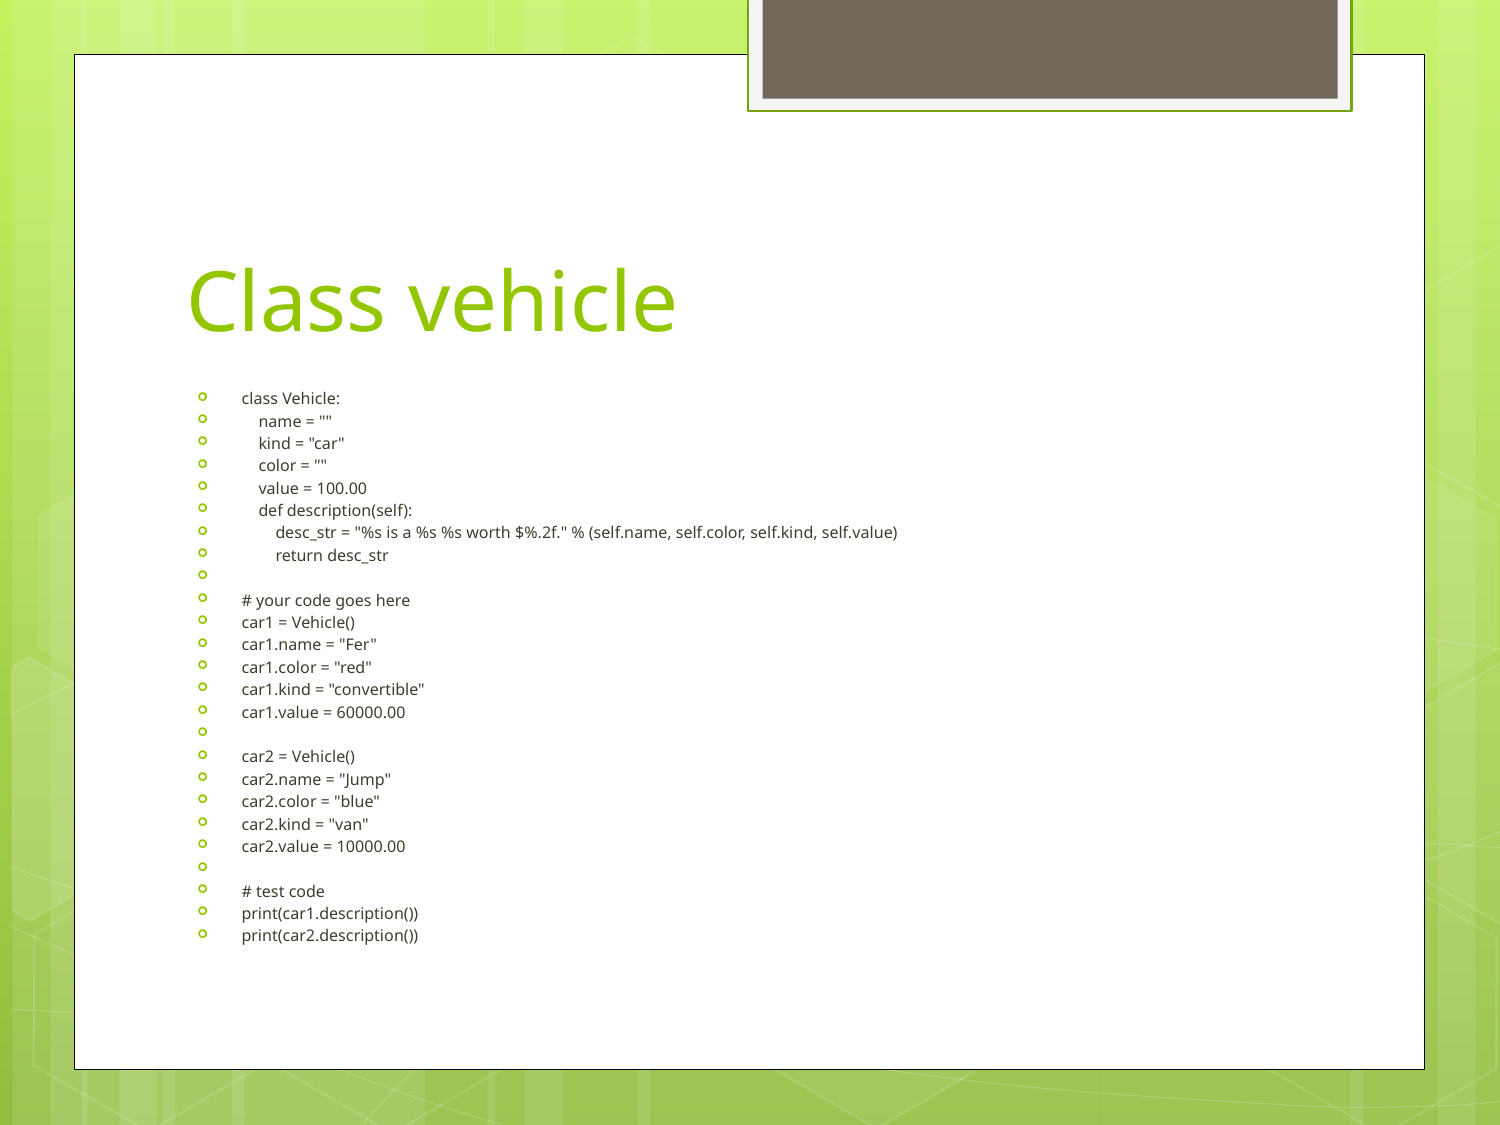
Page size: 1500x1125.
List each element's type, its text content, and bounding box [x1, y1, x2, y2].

list class Vehicle: name = "" kind = "car" color = "" value = 100.00 def description(self): desc_str = "%s is a %s %s worth $%.2f." % (self.name, self.color, self.kind, self.value) return desc_str # your code goes here car1 = Vehicle() car1.name = "Fer" car1.color = "red" car1.kind = "convertible" car1.value = 60000.00 car2 = Vehicle() car2.name = "Jump" car2.color = "blue" car2.kind = "van" car2.value = 10000.00 # test code print(car1.description()) print(car2.description()) [171, 381, 1283, 957]
title Class vehicle [171, 168, 1324, 357]
